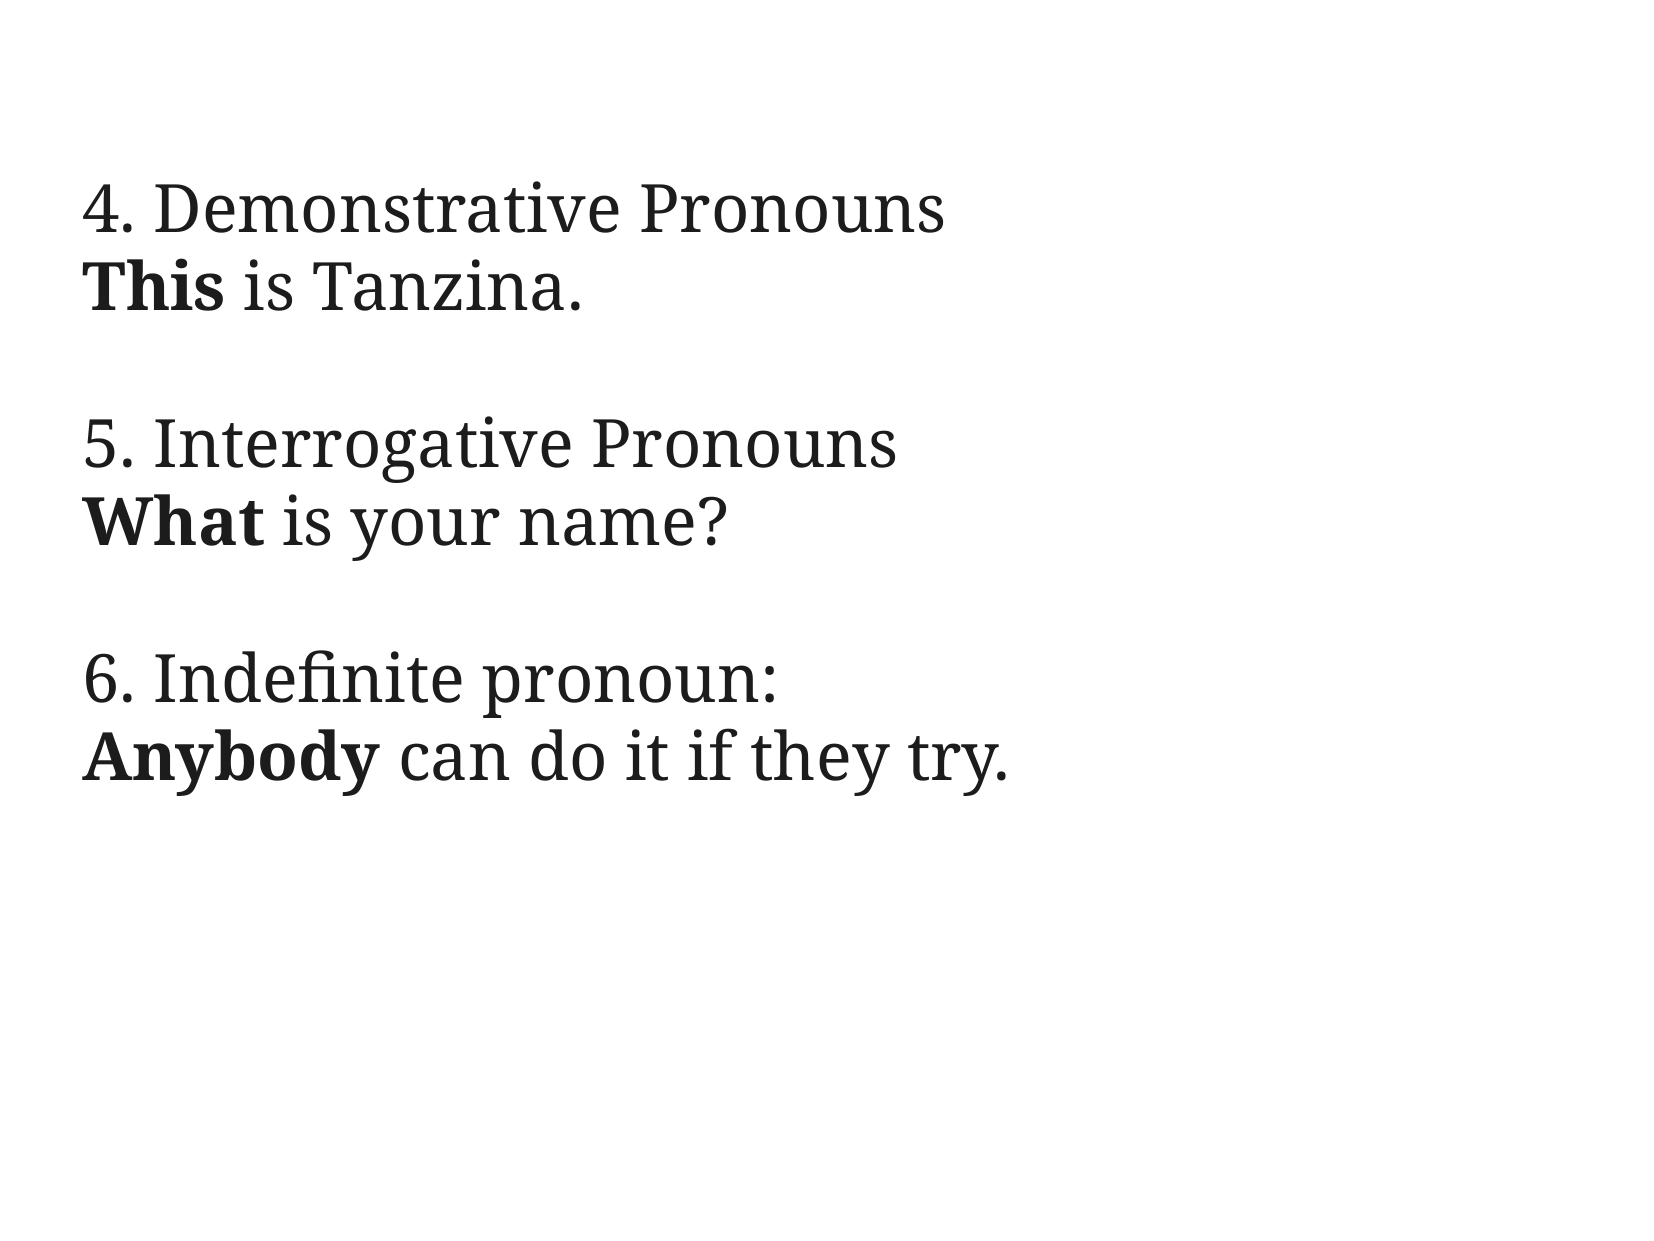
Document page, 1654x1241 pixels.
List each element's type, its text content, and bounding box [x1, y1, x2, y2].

text_box 4. Demonstrative Pronouns This is Tanzina. 5. Interrogative Pronouns What is your name? 6. Indefinite pronoun: Anybody can do it if they try. [82, 90, 1571, 1065]
